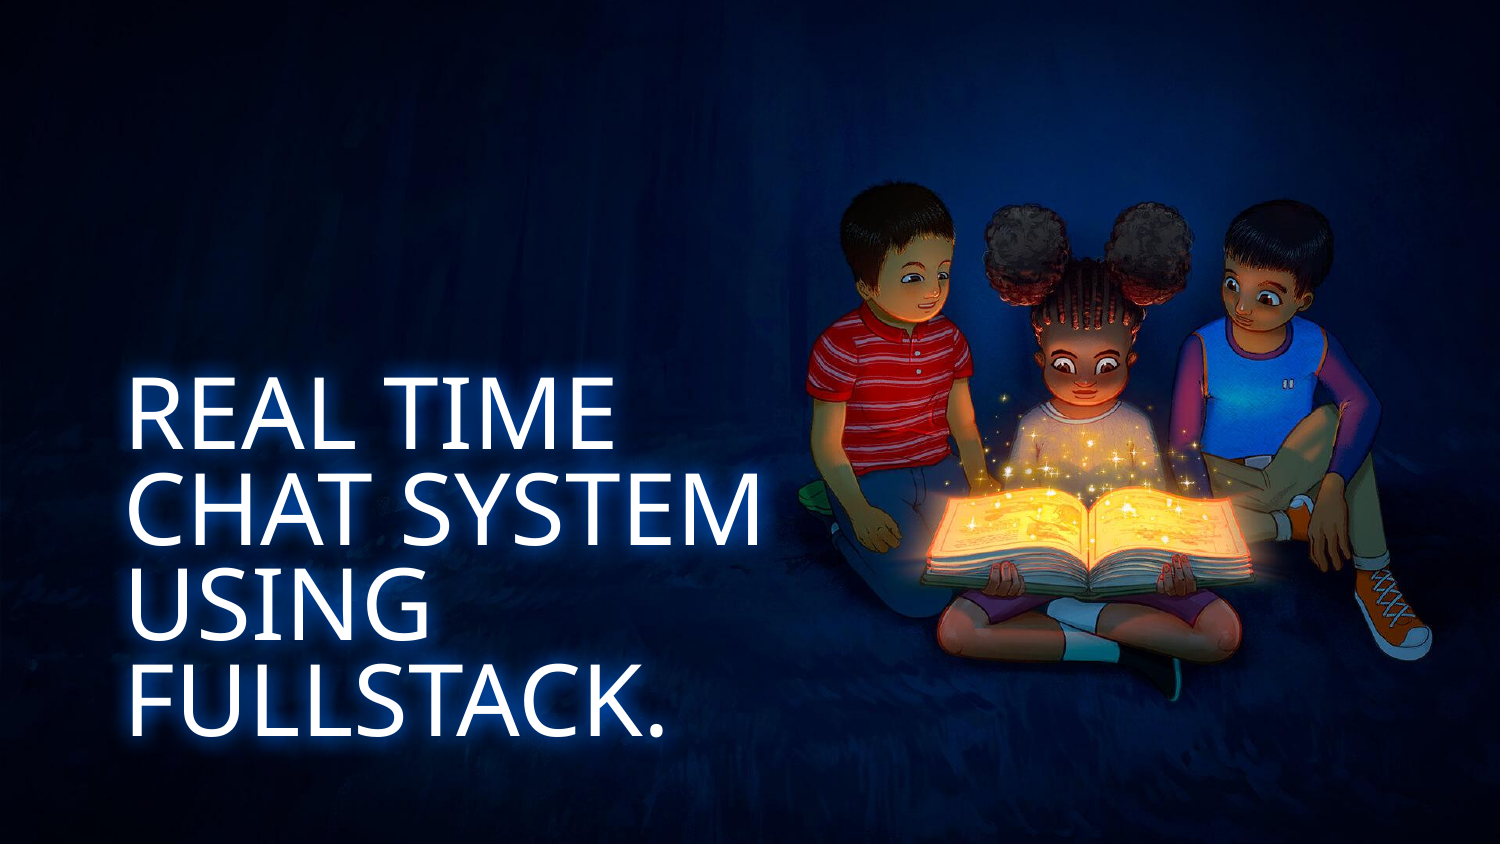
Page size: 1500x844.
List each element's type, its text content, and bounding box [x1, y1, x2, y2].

title REAL TIME CHAT SYSTEM USING FULLSTACK. [123, 470, 776, 659]
picture [0, 0, 1500, 844]
